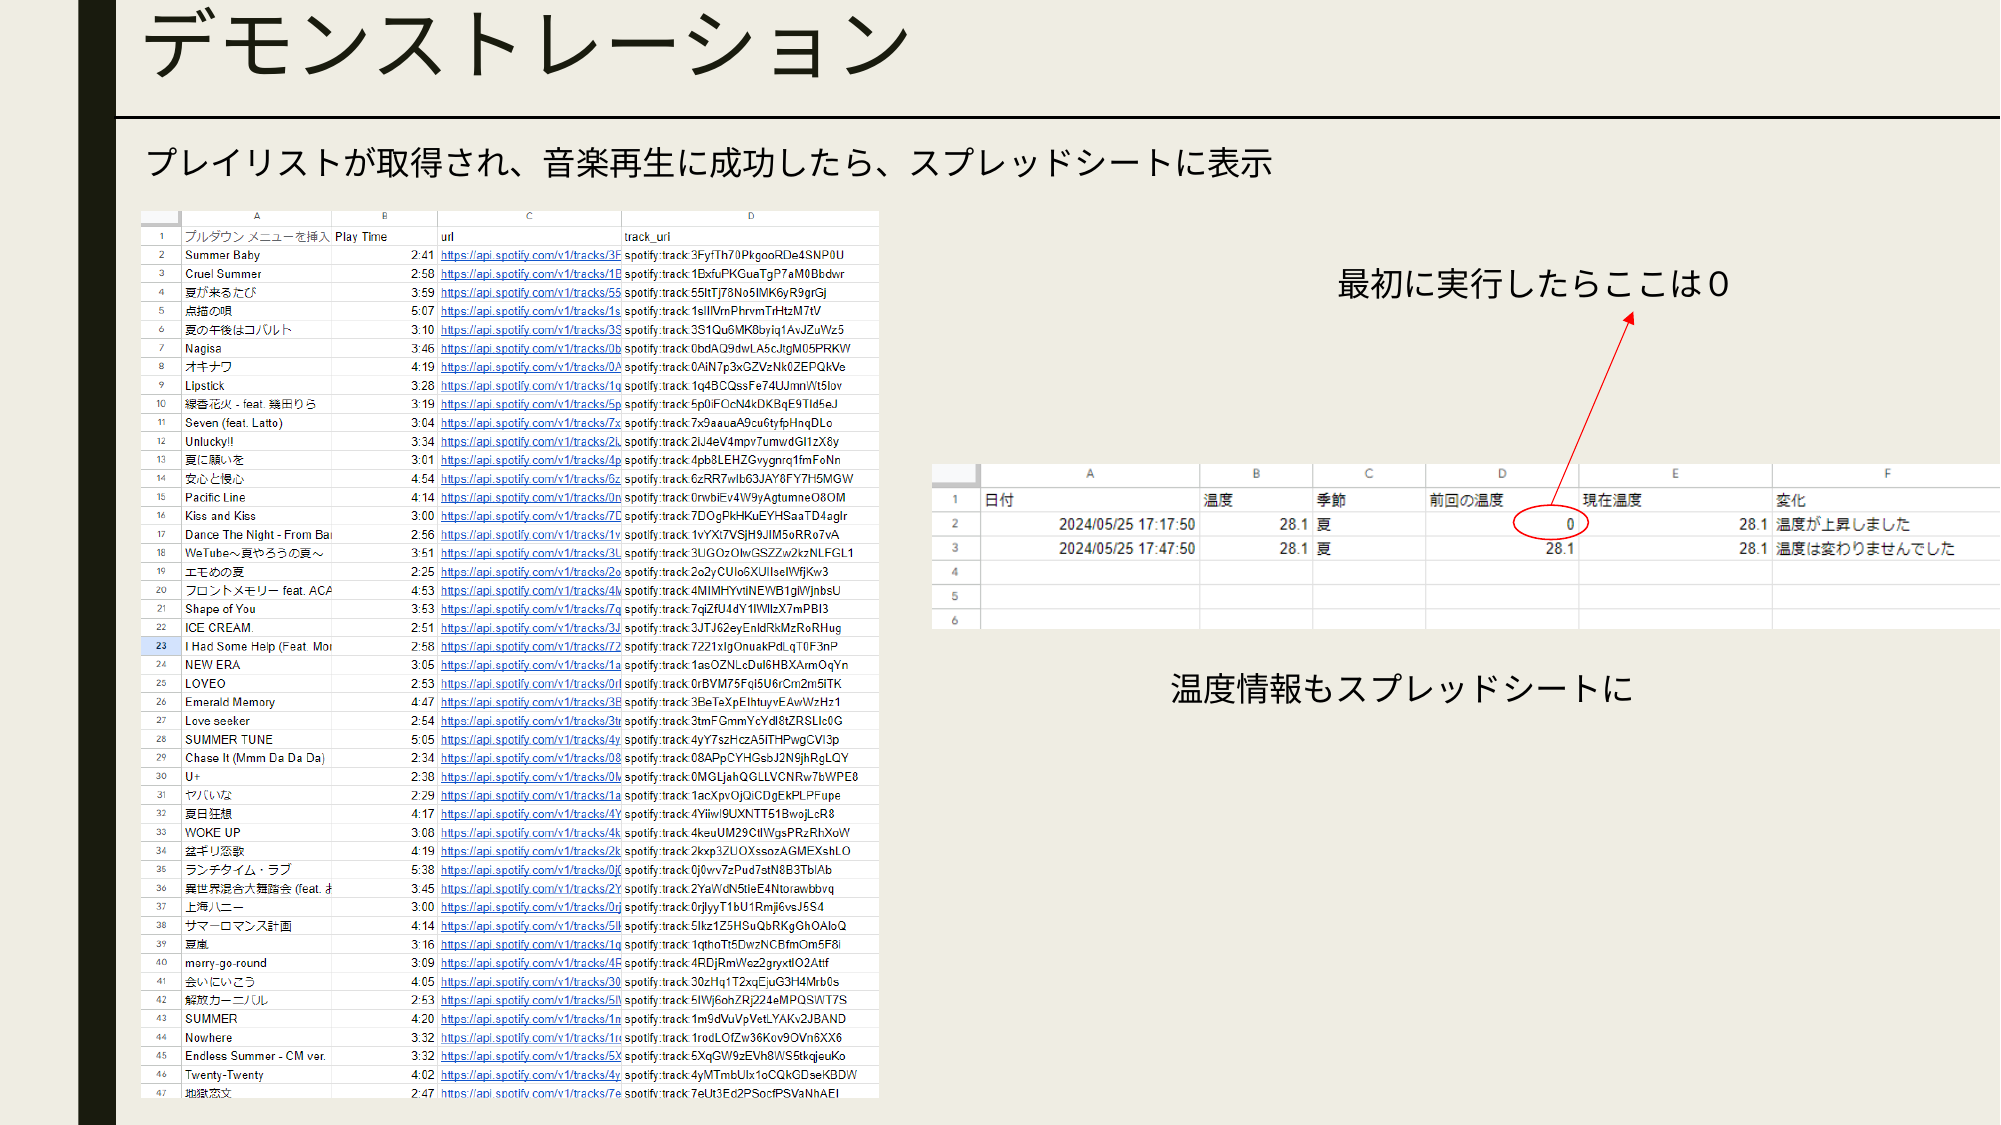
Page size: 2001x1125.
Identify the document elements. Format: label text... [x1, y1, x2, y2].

text_box 最初に実行したらここは０ [1322, 255, 1945, 311]
text_box デモンストレーション [124, 119, 1395, 126]
picture [141, 211, 879, 1098]
text_box プレイリストが取得され、音楽再生に成功したら、スプレッドシートに表示 [129, 135, 1323, 190]
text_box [1550, 311, 1634, 506]
picture [932, 464, 2000, 629]
text_box デモンストレーション [124, 0, 1395, 116]
text_box 温度情報もスプレッドシートに [1155, 660, 1777, 716]
